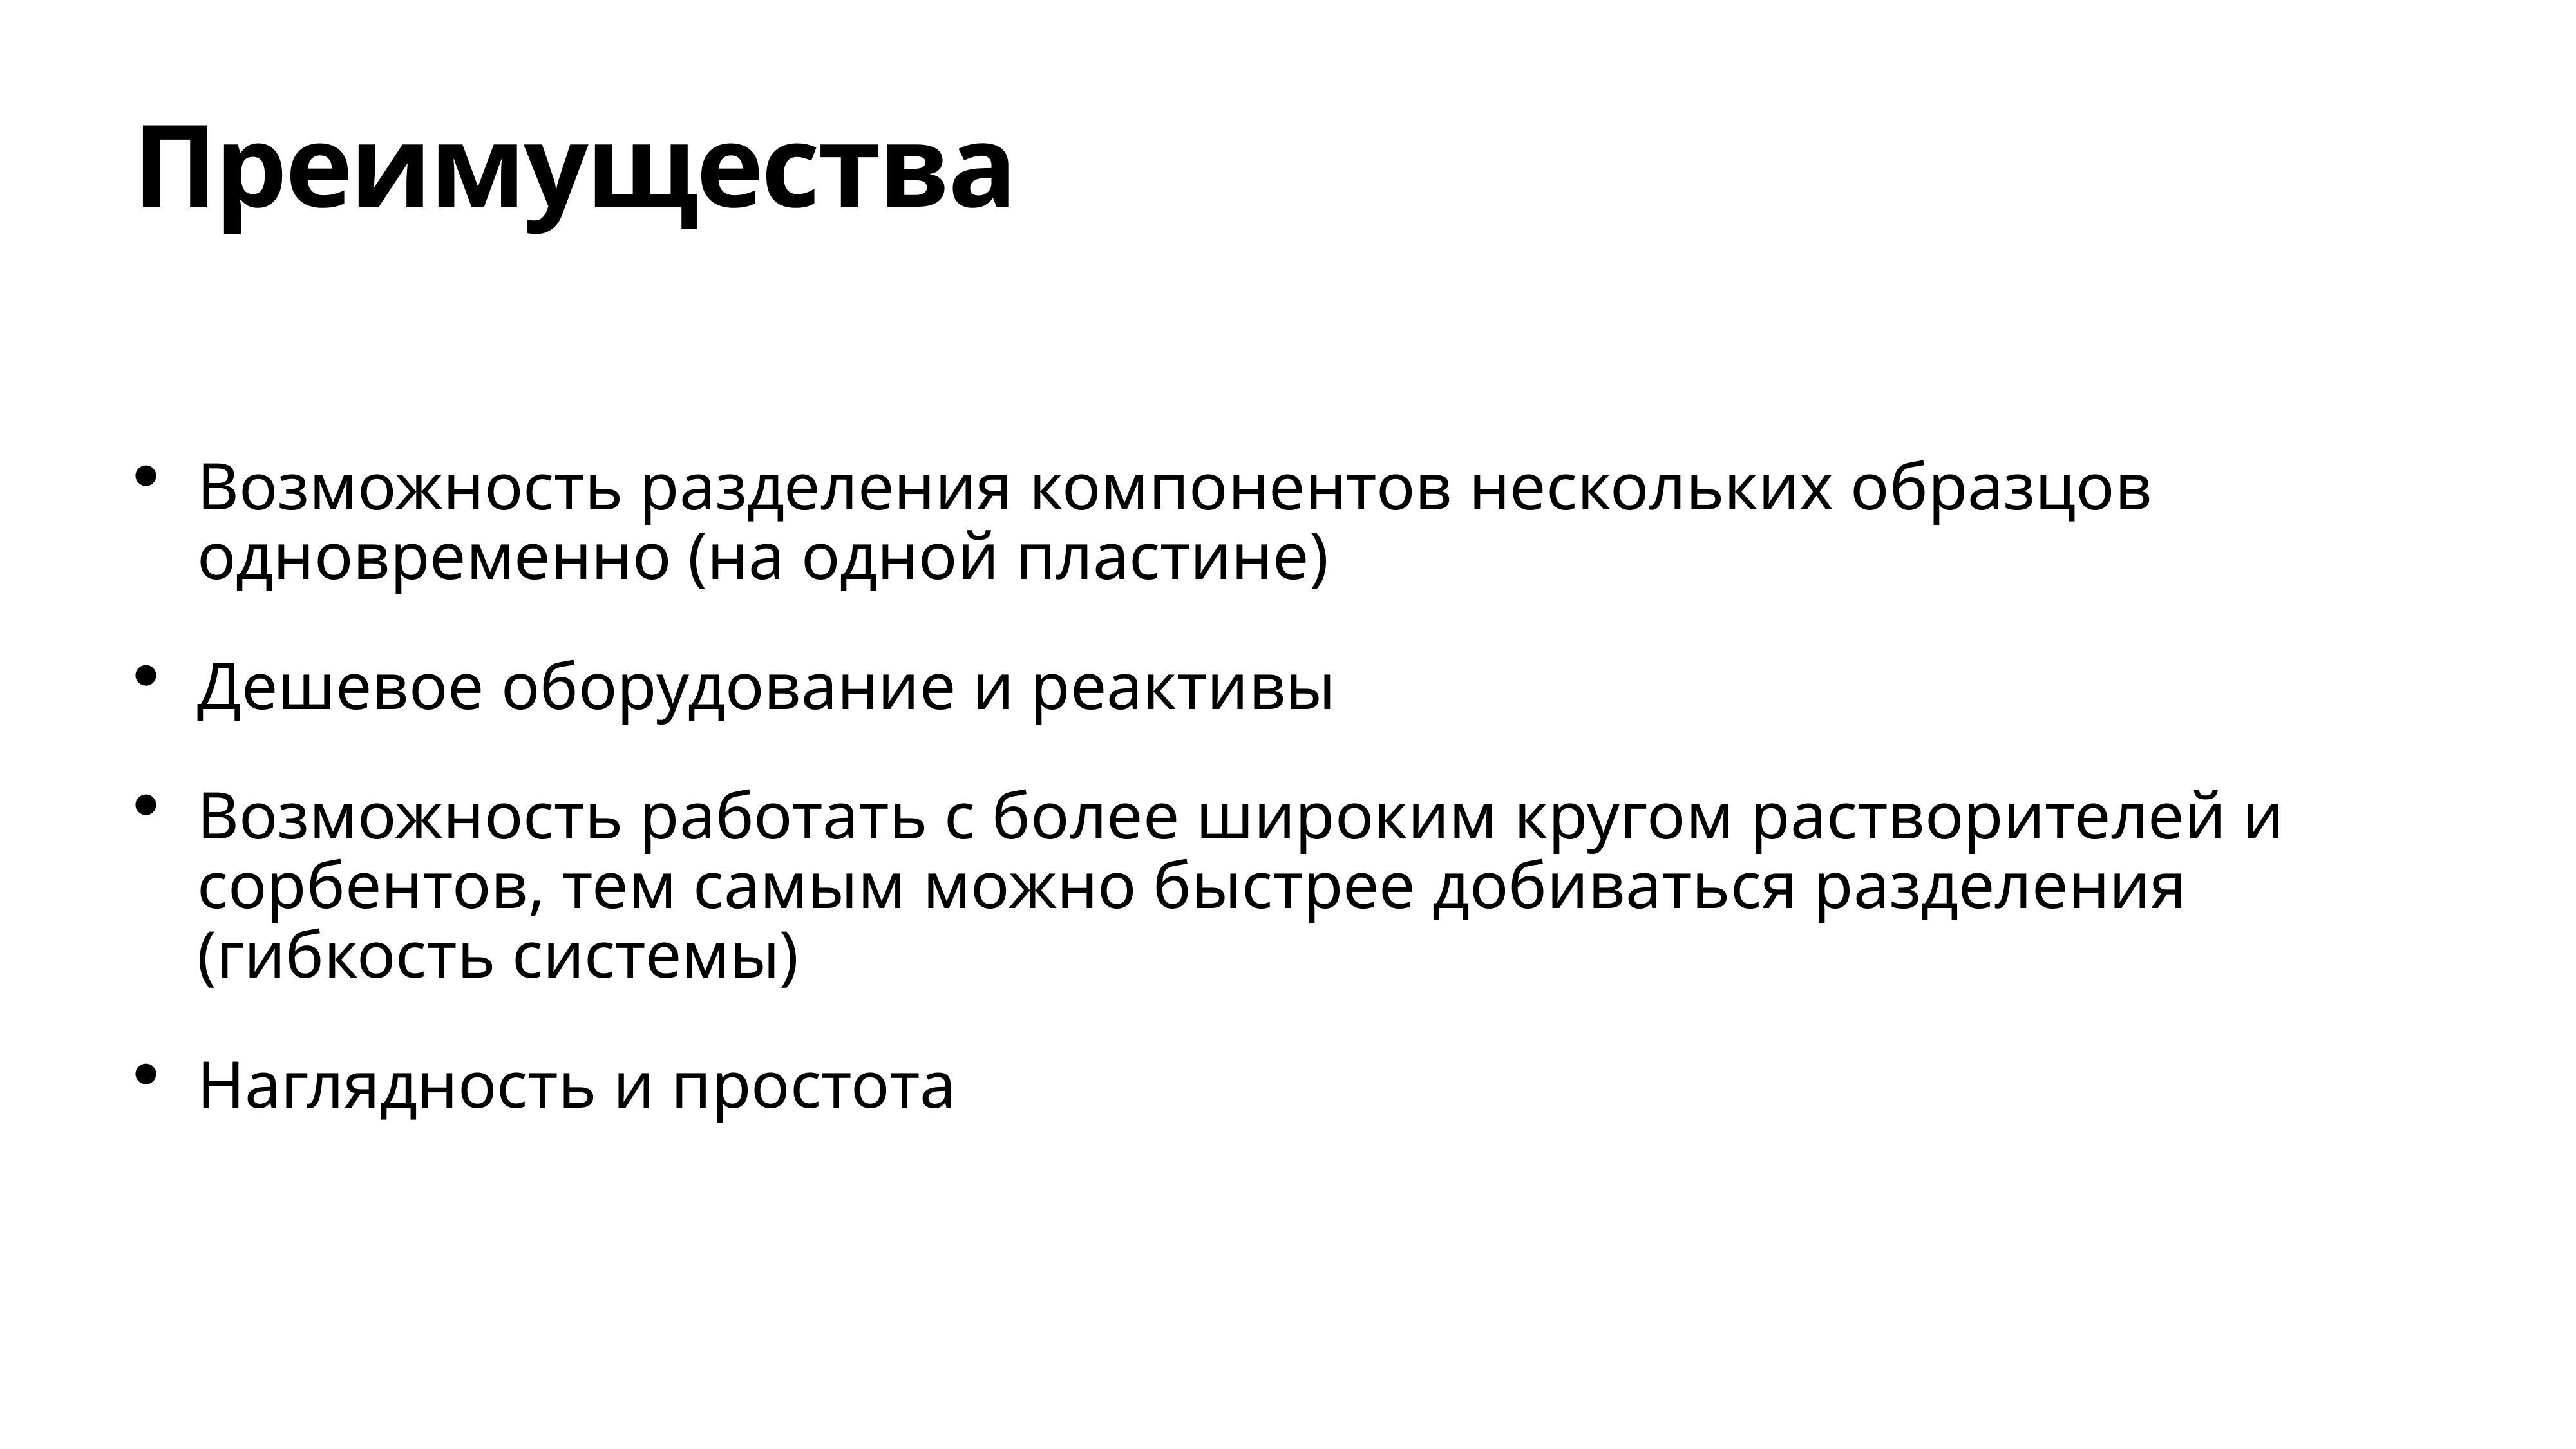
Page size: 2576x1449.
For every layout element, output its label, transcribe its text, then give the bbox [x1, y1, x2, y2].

list Возможность разделения компонентов нескольких образцов одновременно (на одной пластине) Дешевое оборудование и реактивы Возможность работать с более широким кругом растворителей и сорбентов, тем самым можно быстрее добиваться разделения (гибкость системы) Наглядность и простота [127, 448, 2449, 1321]
title Преимущества [127, 113, 2449, 266]
